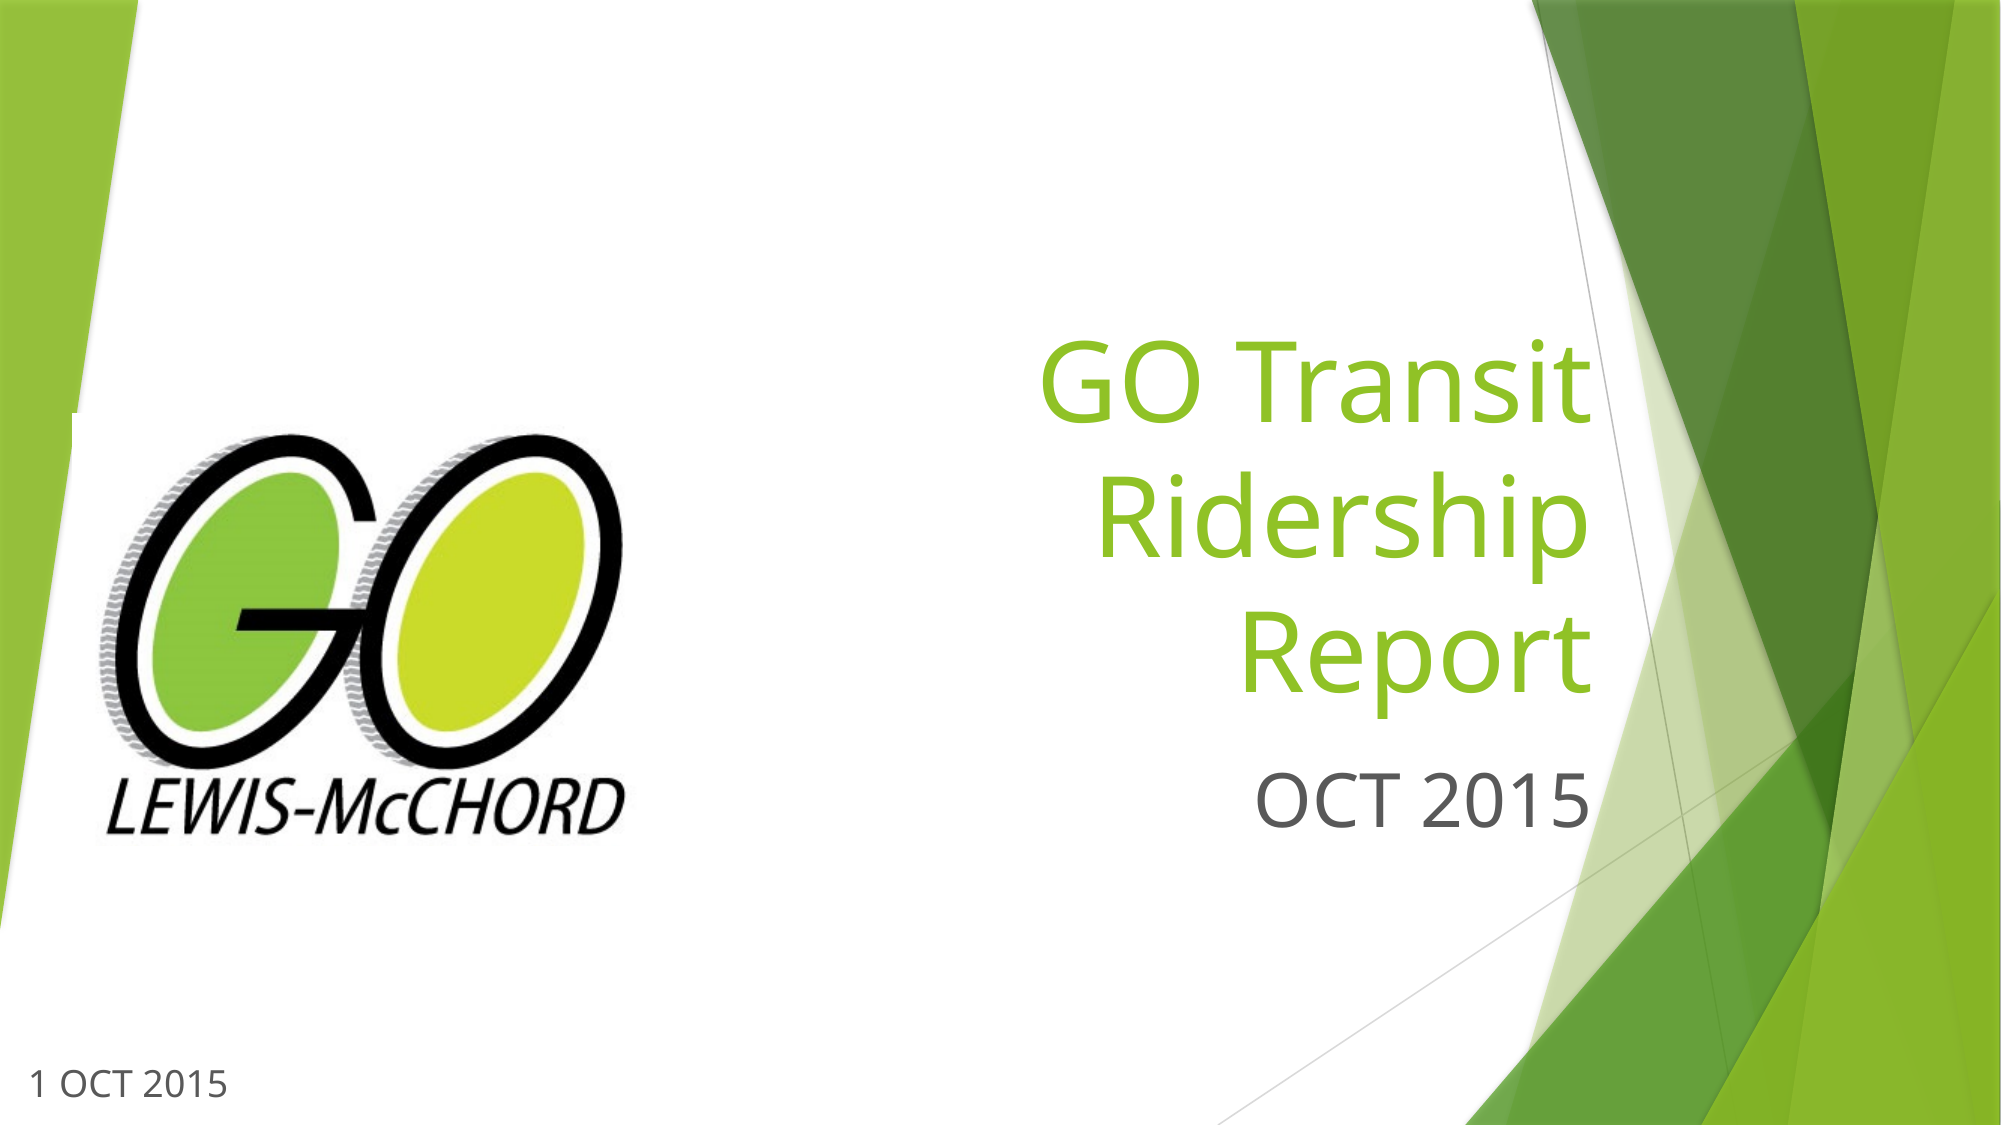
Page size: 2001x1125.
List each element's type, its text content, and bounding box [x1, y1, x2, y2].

picture [71, 413, 650, 846]
text_box 1 OCT 2015 [13, 1052, 425, 1113]
text_box OCT 2015 [1038, 744, 1608, 850]
title GO Transit Ridership Report [693, 452, 1608, 723]
